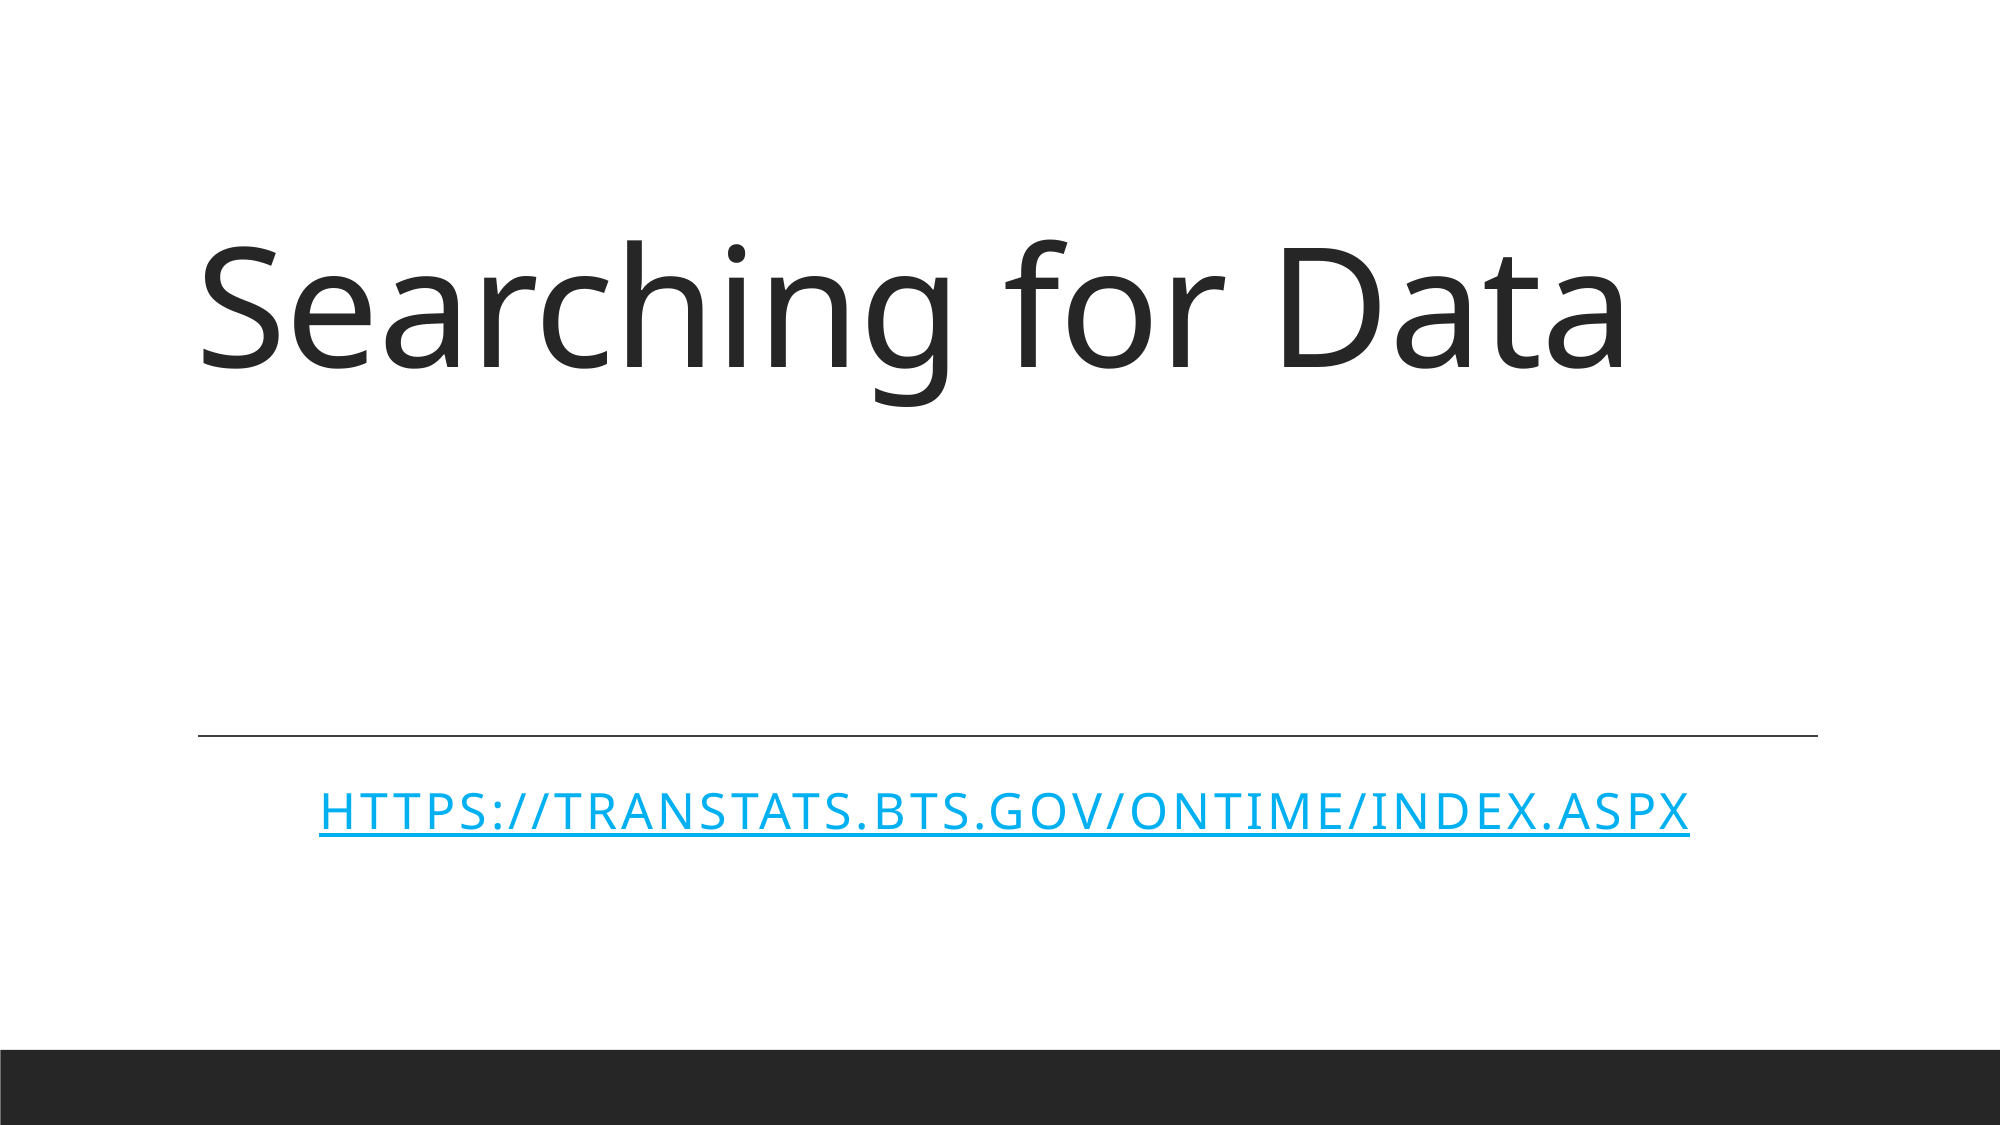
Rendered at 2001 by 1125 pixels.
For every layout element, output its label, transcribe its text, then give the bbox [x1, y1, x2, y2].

list https://transtats.bts.gov/ONTIME/Index.aspx [180, 765, 1830, 953]
title Searching for Data [180, 124, 1830, 412]
